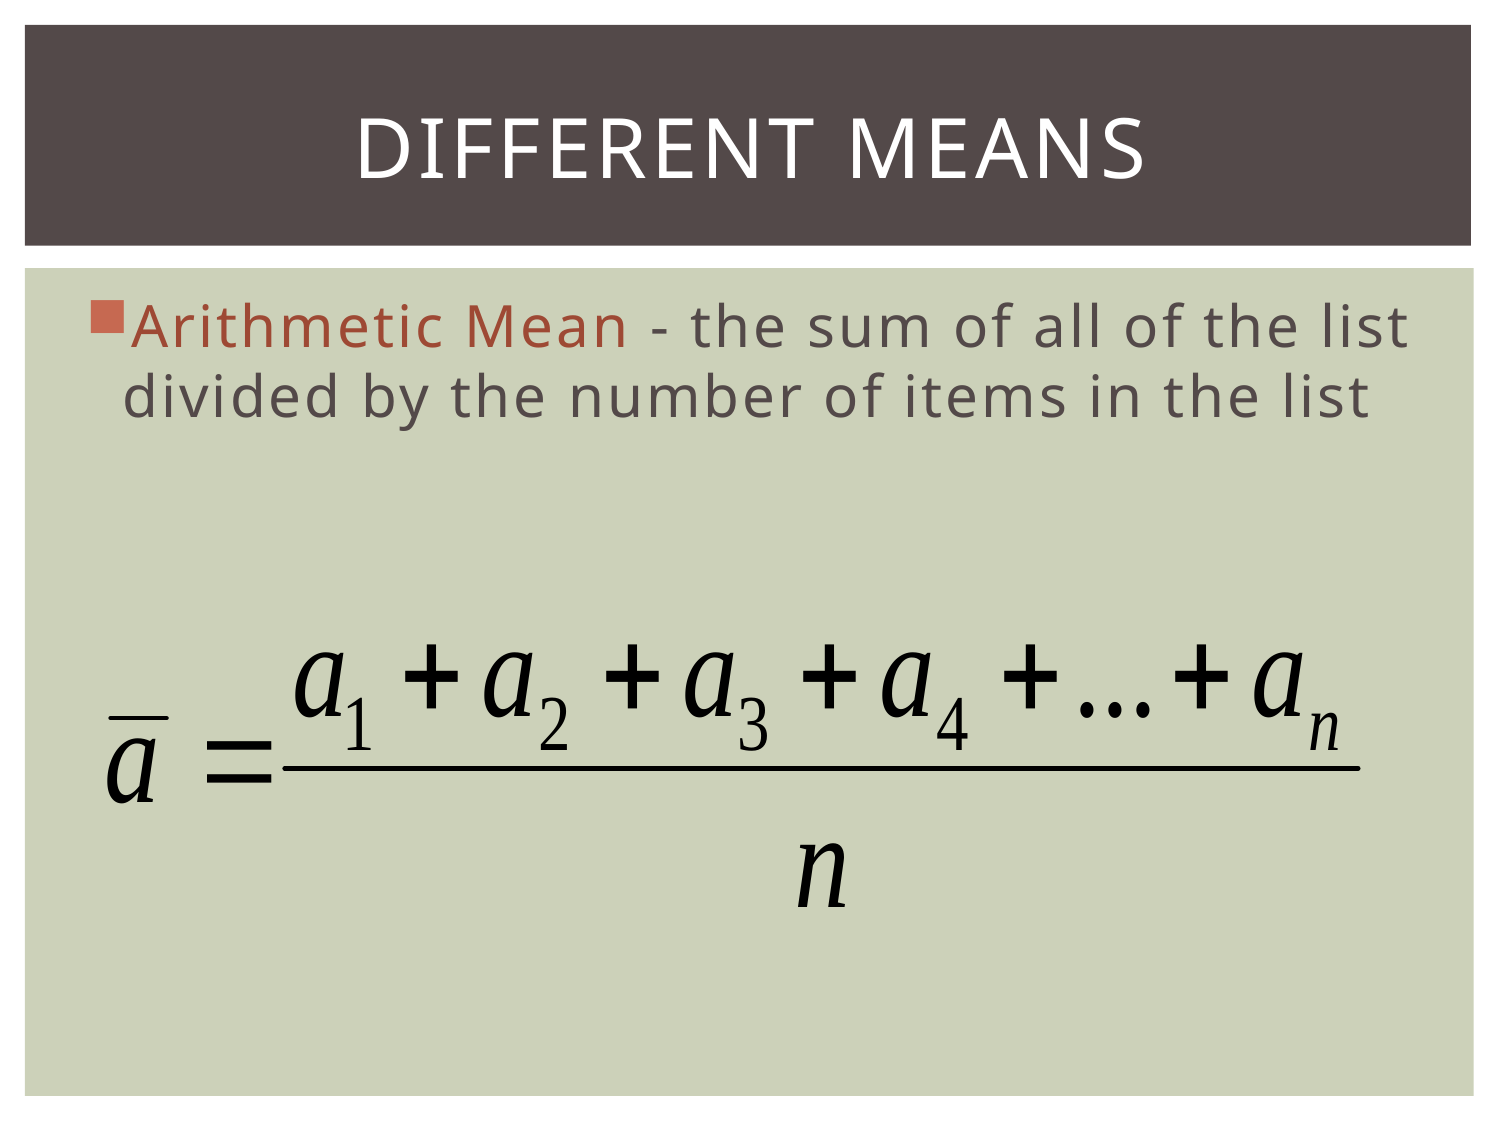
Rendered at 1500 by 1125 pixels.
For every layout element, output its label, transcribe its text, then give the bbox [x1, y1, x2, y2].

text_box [87, 587, 1377, 938]
title Different means [62, 58, 1438, 232]
list Arithmetic Mean - the sum of all of the list divided by the number of items in the list [62, 281, 1442, 1005]
